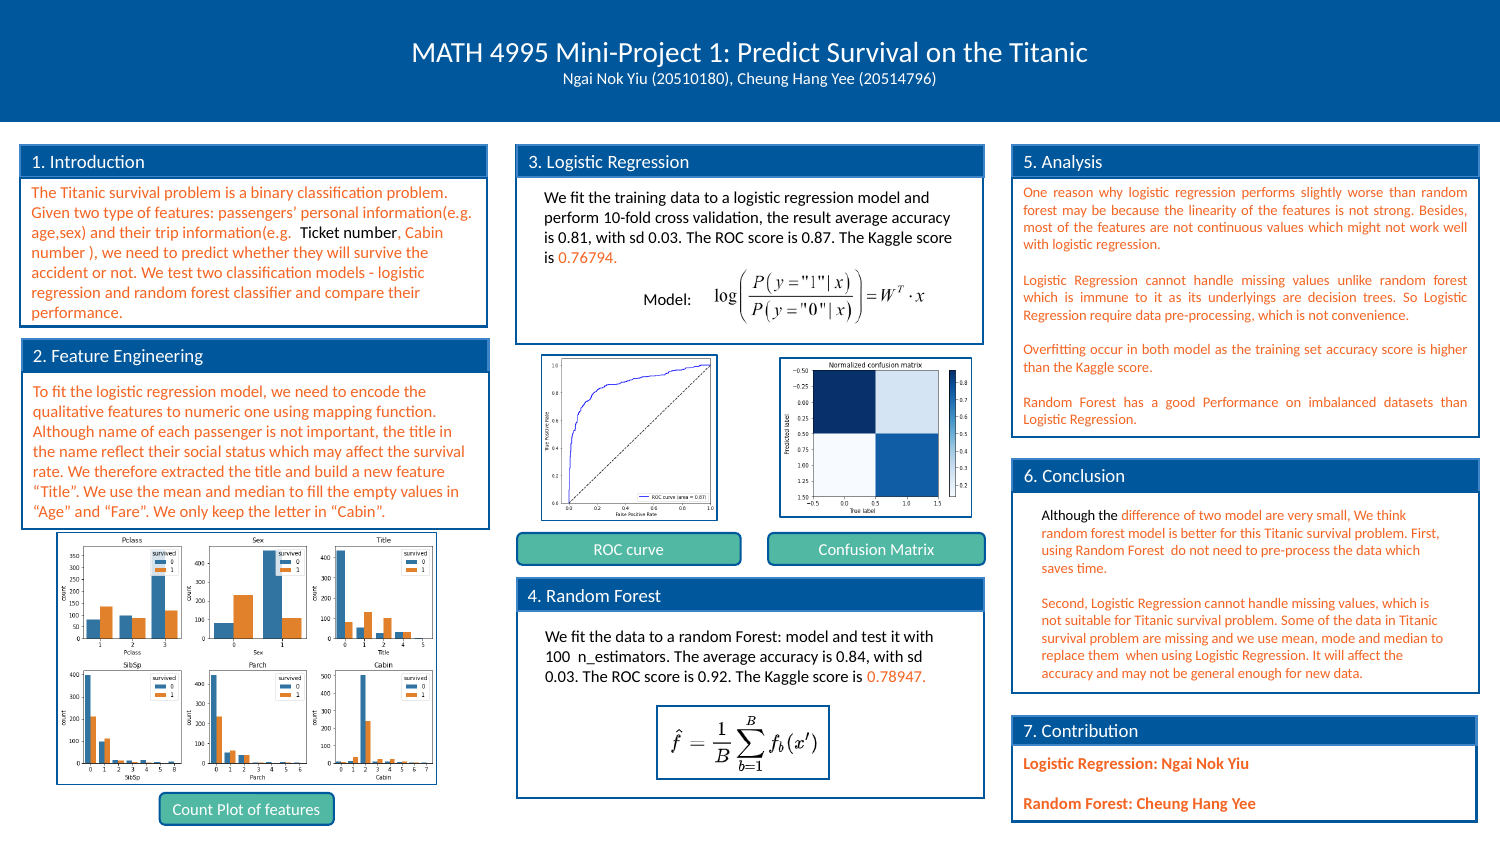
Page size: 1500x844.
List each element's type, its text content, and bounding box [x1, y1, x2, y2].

text_box We fit the training data to a logistic regression model and perform 10-fold cross validation, the result average accuracy is 0.81, with sd 0.03. The ROC score is 0.87. The Kaggle score is 0.76794. [529, 171, 971, 274]
text_box To fit the logistic regression model, we need to encode the qualitative features to numeric one using mapping function. Although name of each passenger is not important, the title in the name reflect their social status which may affect the survival rate. We therefore extracted the title and build a new feature “Title”. We use the mean and median to fill the empty values in “Age” and “Fare”. We only keep the letter in “Cabin”. [21, 371, 489, 530]
text_box 4. Random Forest [516, 578, 985, 611]
text_box Model: [628, 274, 705, 306]
text_box [516, 611, 985, 799]
text_box Confusion Matrix [768, 532, 985, 565]
text_box 3. Logistic Regression [517, 144, 984, 178]
text_box Although the difference of two model are very small, We think random forest model is better for this Titanic survival problem. First, using Random Forest do not need to pre-process the data which saves time. Second, Logistic Regression cannot handle missing values, which is not suitable for Titanic survival problem. Some of the data in Titanic survival problem are missing and we use mean, mode and median to replace them when using Logistic Regression. It will affect the accuracy and may not be general enough for new data. [1026, 491, 1462, 691]
text_box 2. Feature Engineering [21, 339, 489, 371]
text_box MATH 4995 Mini-Project 1: Predict Survival on the Titanic Ngai Nok Yiu (20510180), Cheung Hang Yee (20514796) [0, 0, 1500, 121]
text_box [1012, 491, 1480, 694]
text_box One reason why logistic regression performs slightly worse than random forest may be because the linearity of the features is not strong. Besides, most of the features are not continuous values which might not work well with logistic regression. Logistic Regression cannot handle missing values unlike random forest which is immune to it as its underlyings are decision trees. So Logistic Regression require data pre-processing, which is not convenience. Overfitting occur in both model as the training set accuracy score is higher than the Kaggle score. Random Forest has a good Performance on imbalanced datasets than Logistic Regression. [1012, 178, 1479, 438]
text_box The Titanic survival problem is a binary classification problem. Given two type of features: passengers’ personal information(e.g. age,sex) and their trip information(e.g. Ticket number, Cabin number ), we need to predict whether they will survive the accident or not. We test two classification models - logistic regression and random forest classifier and compare their performance. [20, 177, 488, 327]
text_box 5. Analysis [1012, 144, 1479, 178]
text_box Logistic Regression: Ngai Nok Yiu Random Forest: Cheung Hang Yee [1012, 745, 1477, 822]
picture [541, 355, 717, 520]
text_box 1. Introduction [20, 144, 488, 177]
picture [658, 706, 828, 779]
text_box ROC curve [517, 532, 741, 565]
picture [711, 264, 927, 327]
text_box We fit the data to a random Forest: model and test it with 100 n_estimators. The average accuracy is 0.84, with sd 0.03. The ROC score is 0.92. The Kaggle score is 0.78947. [530, 610, 971, 688]
text_box 6. Conclusion [1012, 459, 1480, 491]
picture [57, 533, 437, 785]
text_box 7. Contribution [1012, 716, 1477, 745]
picture [780, 358, 971, 517]
text_box Count Plot of features [159, 792, 334, 825]
text_box [516, 144, 984, 345]
